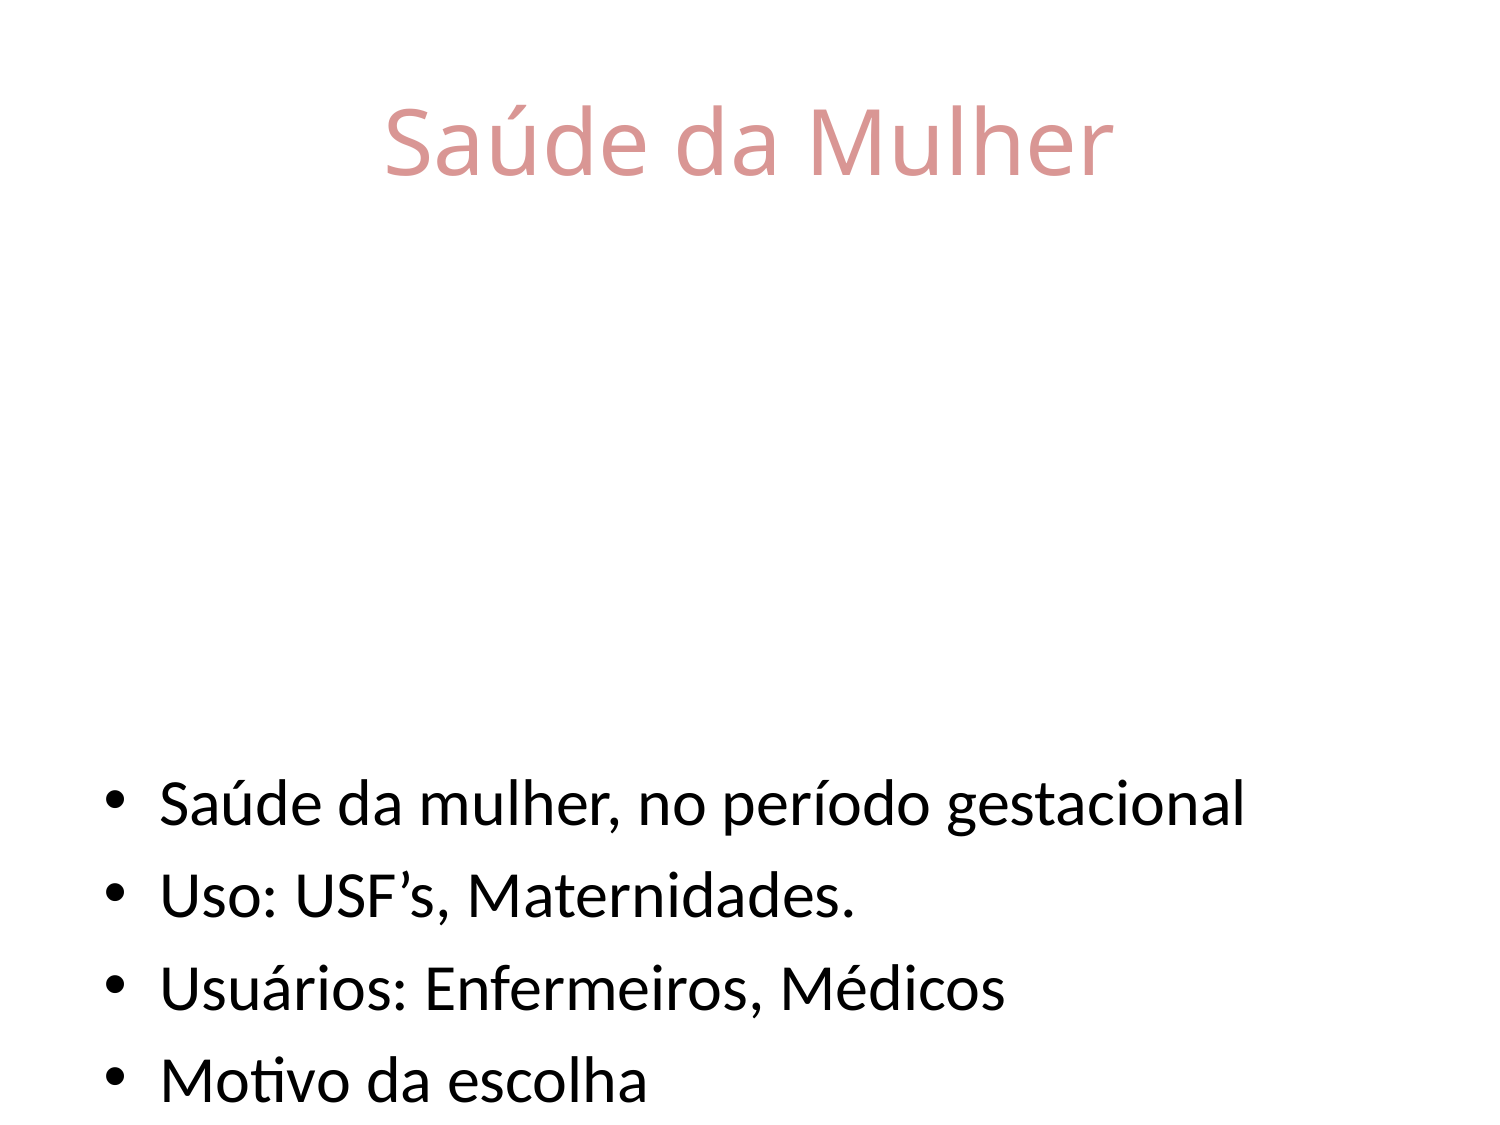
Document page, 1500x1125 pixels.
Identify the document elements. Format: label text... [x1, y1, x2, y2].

title Saúde da Mulher [75, 45, 1425, 233]
list Saúde da mulher, no período gestacional Uso: USF’s, Maternidades. Usuários: Enfermeiros, Médicos Motivo da escolha [88, 382, 1439, 1125]
